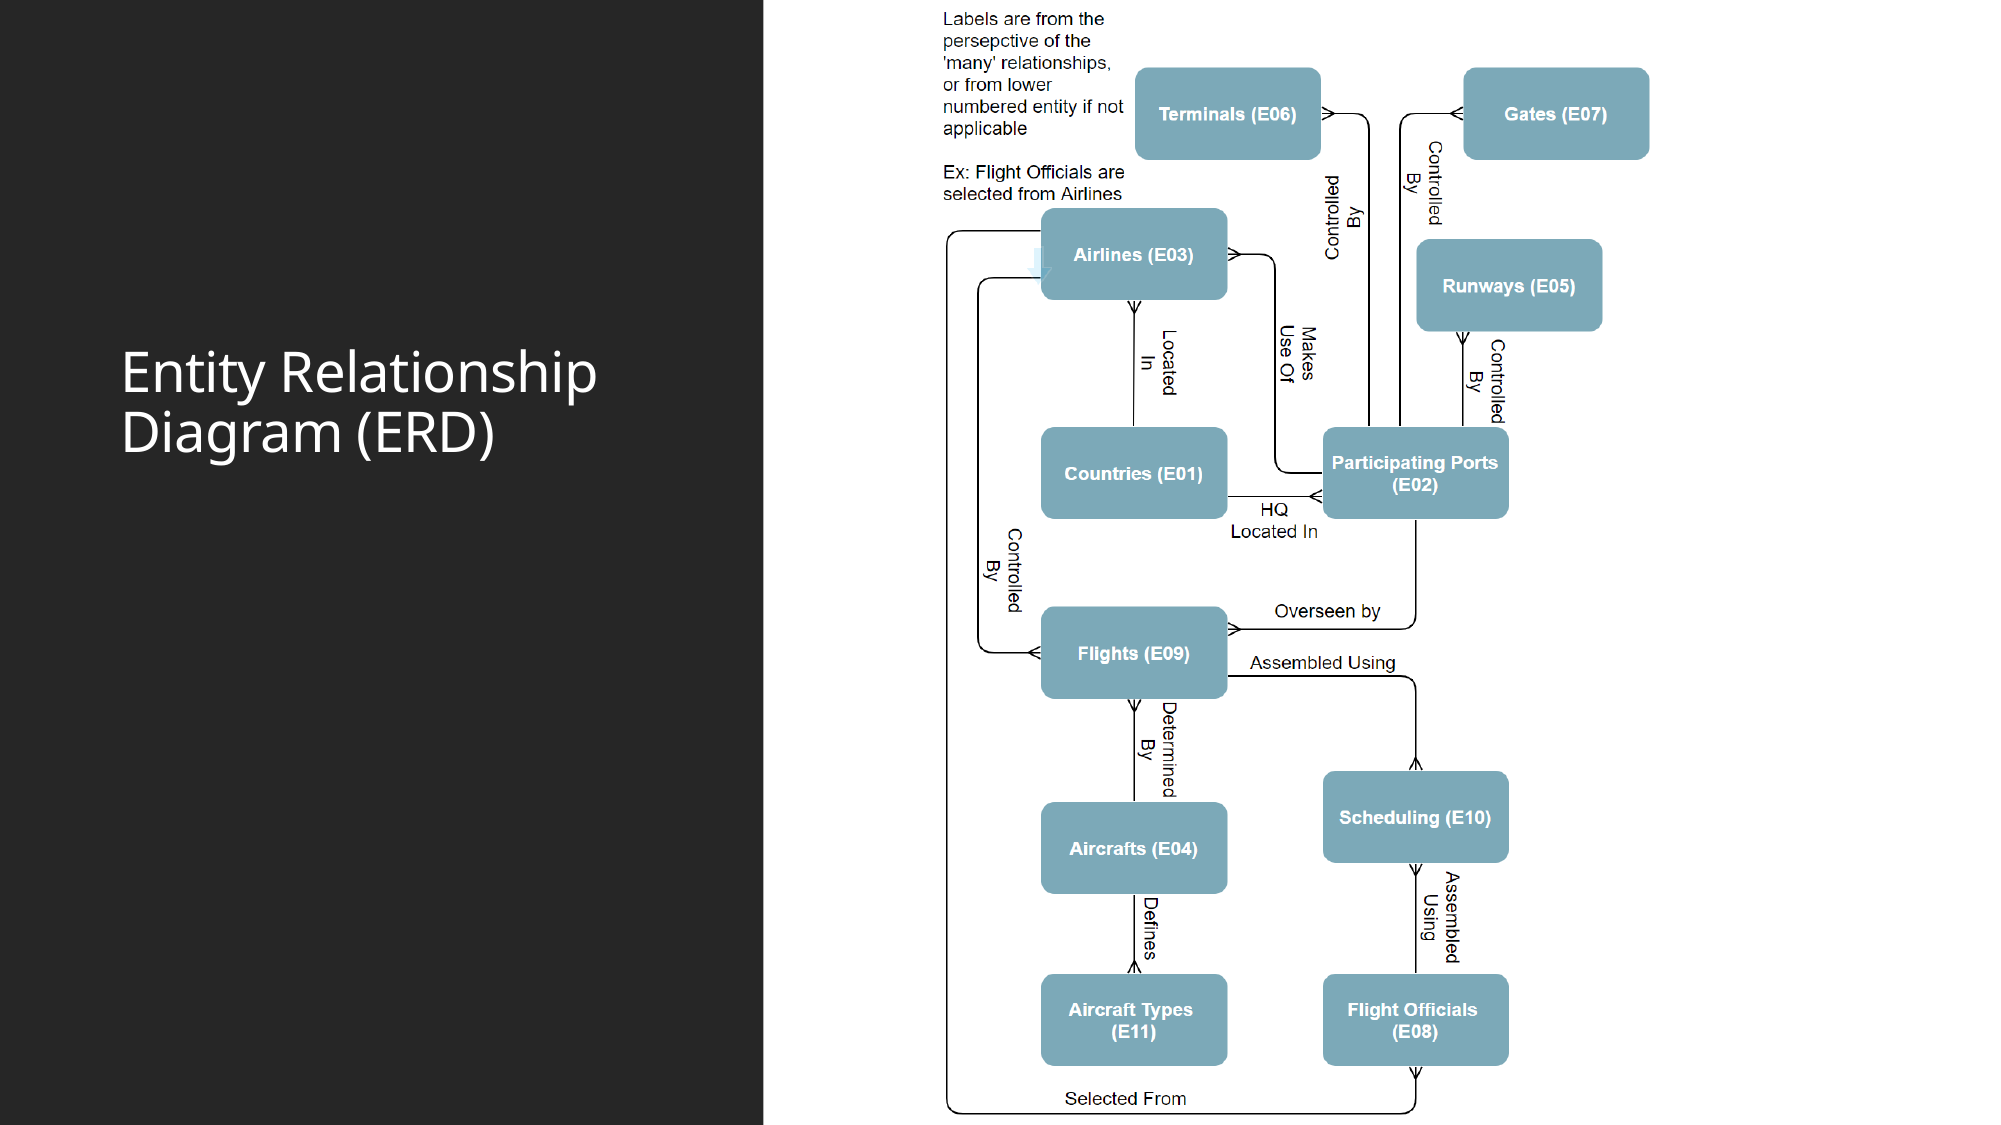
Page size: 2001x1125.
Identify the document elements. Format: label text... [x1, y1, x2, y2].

picture [936, 2, 1672, 1125]
title Entity Relationship Diagram (ERD) [105, 128, 683, 473]
